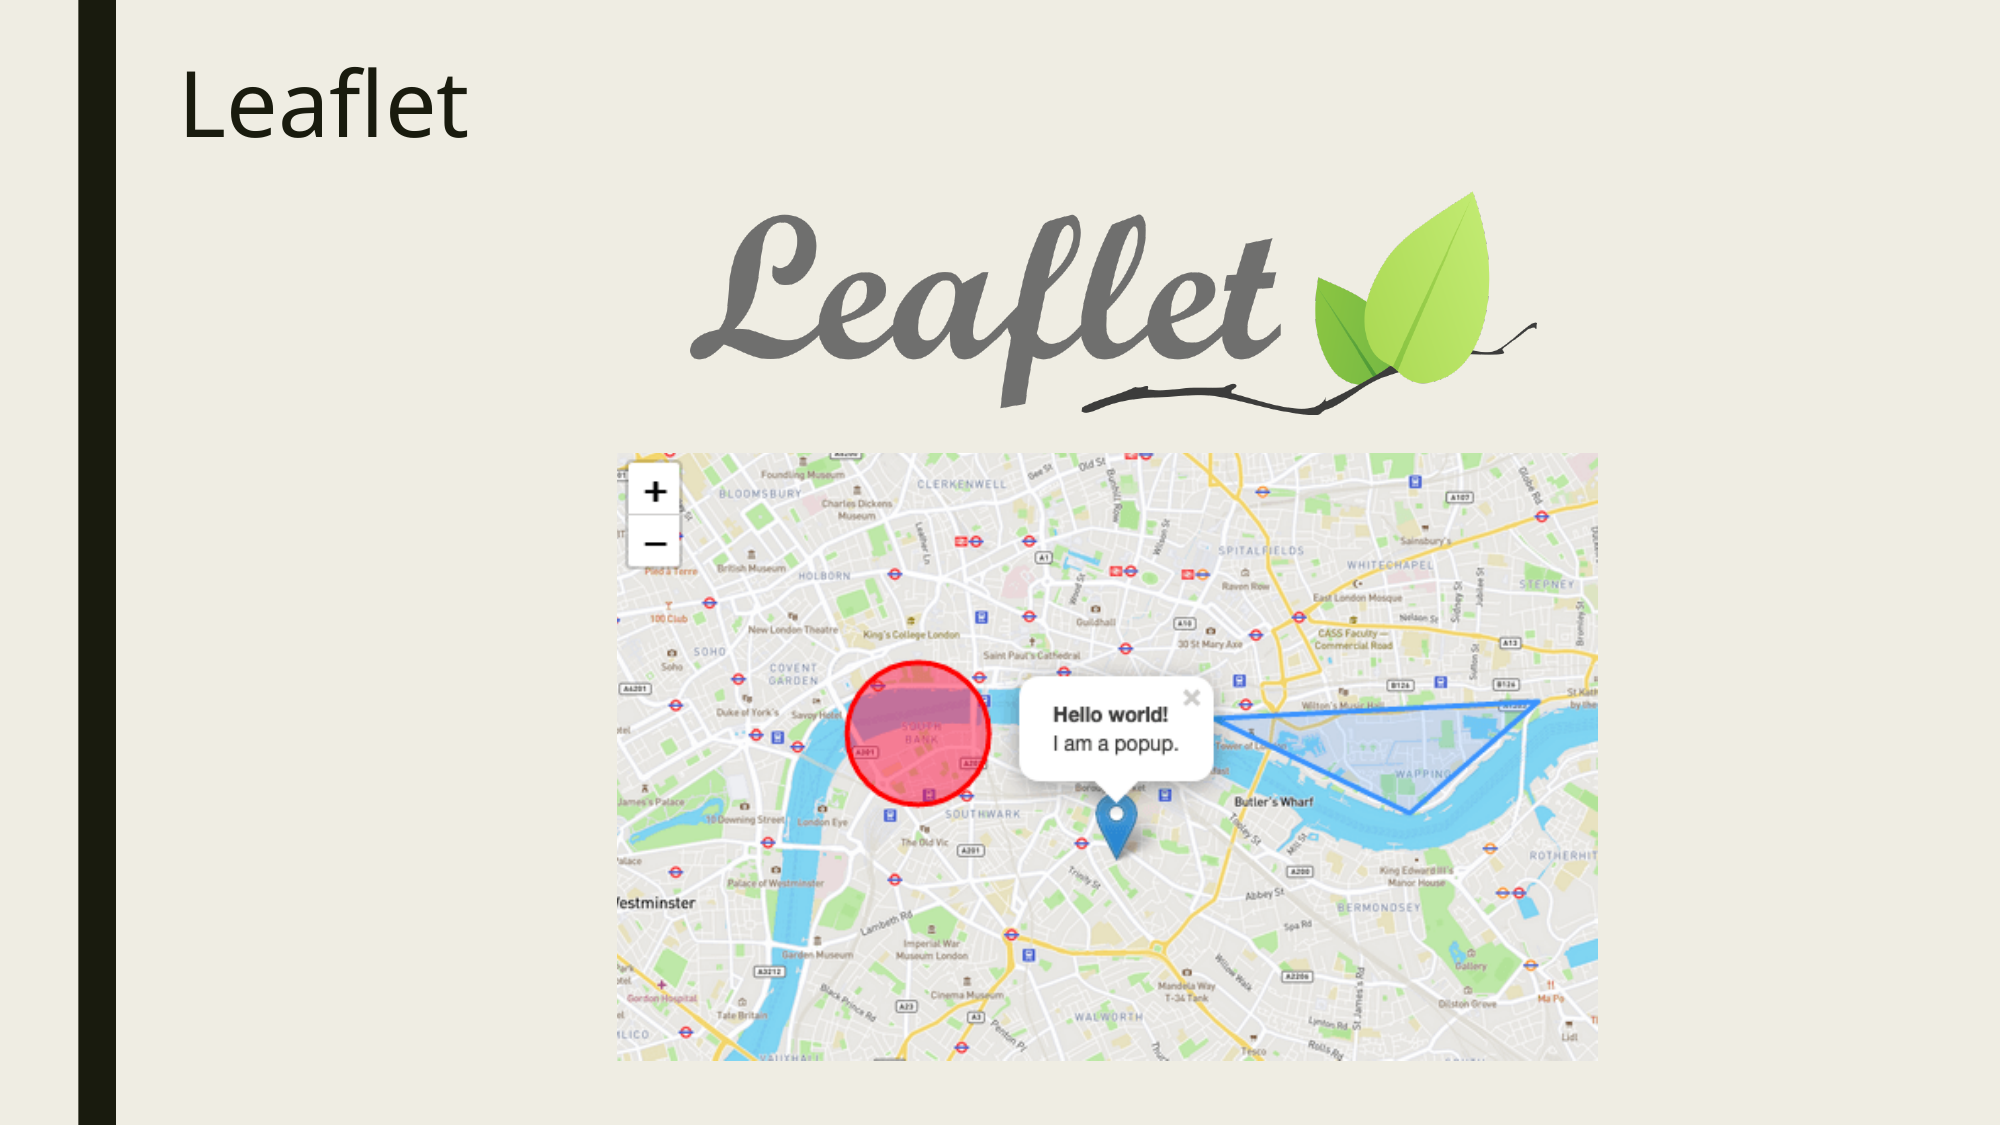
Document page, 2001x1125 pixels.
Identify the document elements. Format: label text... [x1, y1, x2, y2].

picture [617, 453, 1598, 1061]
picture [690, 191, 1537, 415]
title Leaflet [163, 52, 1739, 296]
